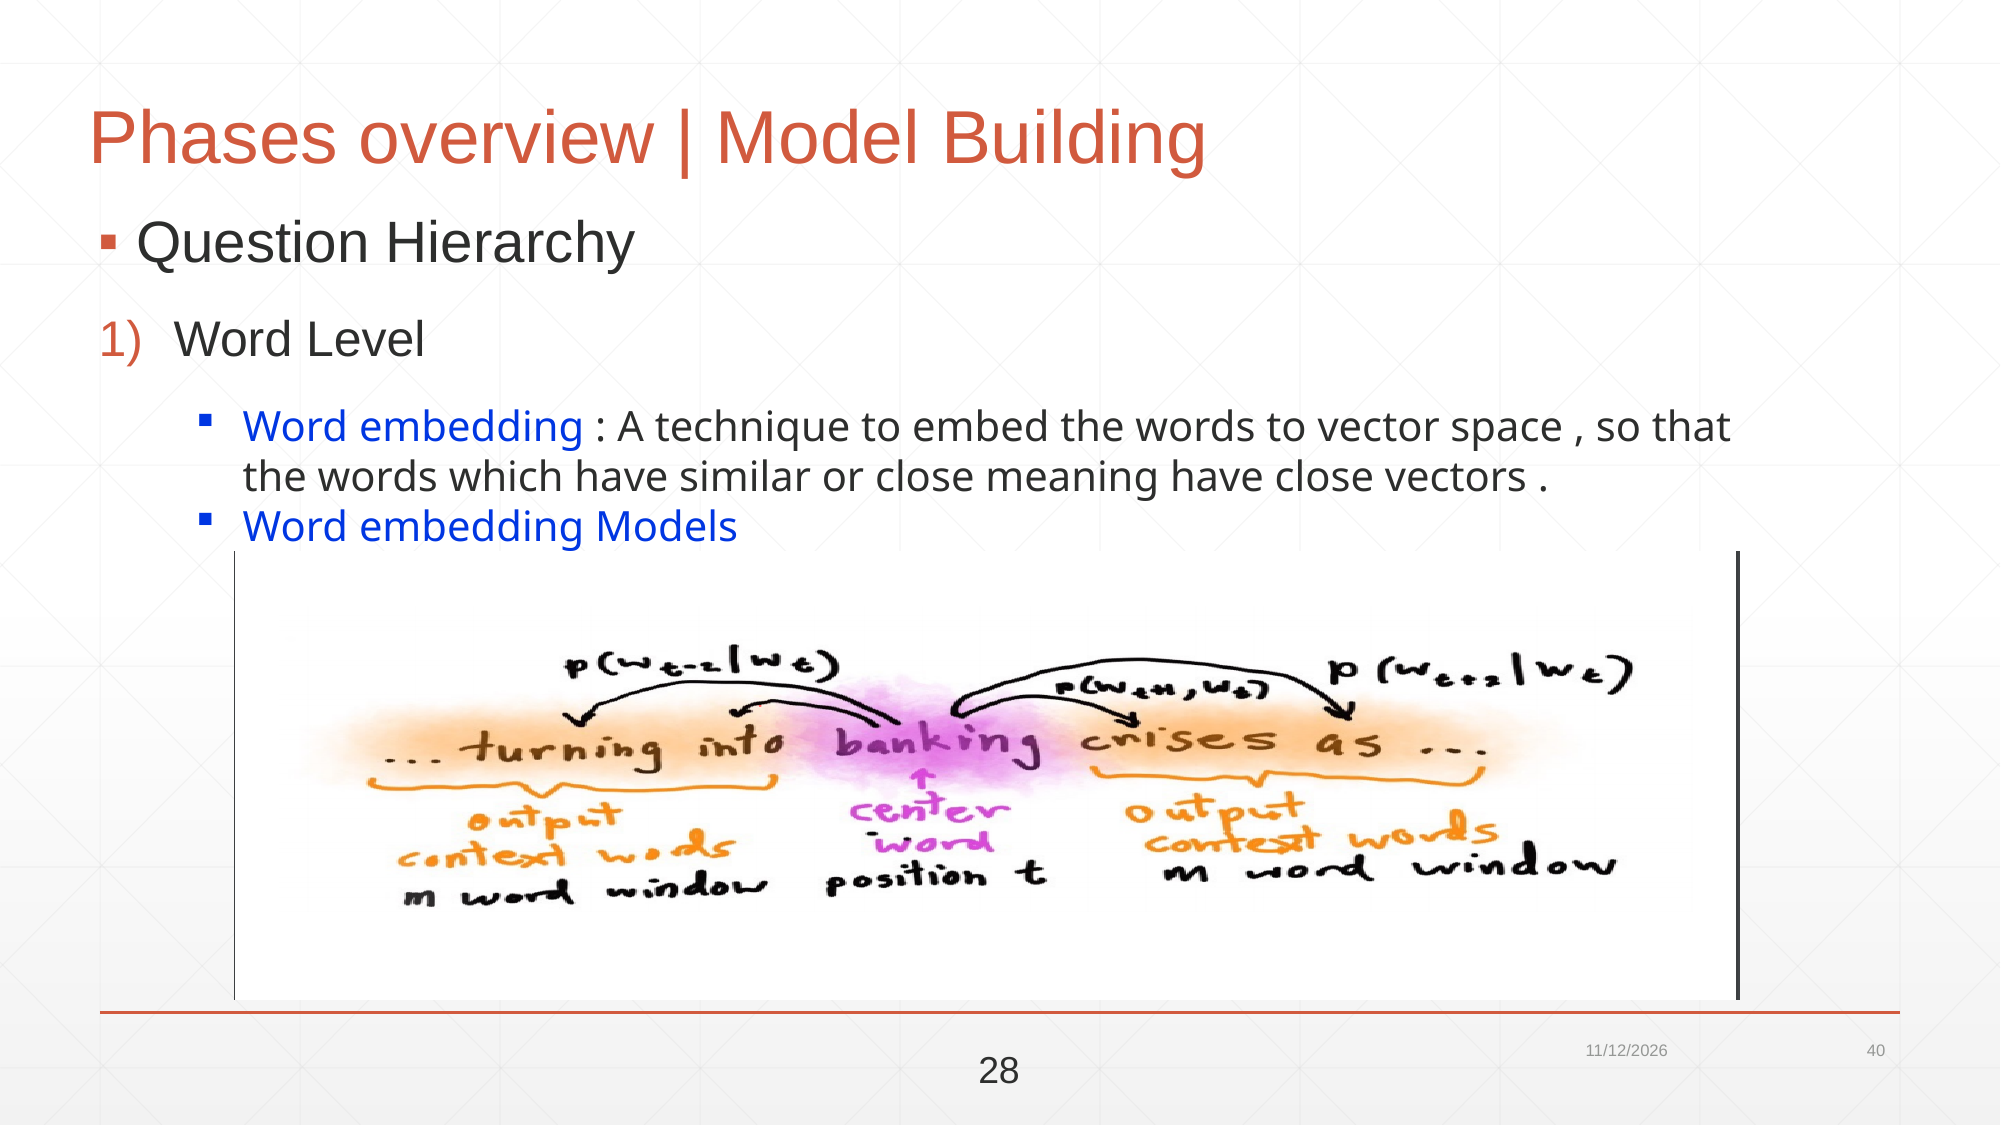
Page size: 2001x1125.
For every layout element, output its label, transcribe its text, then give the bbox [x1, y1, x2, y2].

text_box Word embedding : A technique to embed the words to vector space , so that the words which have similar or close meaning have close vectors . Word embedding Models [181, 392, 1758, 658]
title Phases overview | Model Building [73, 79, 1649, 268]
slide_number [1524, 1031, 1684, 1069]
slide_number 40 [1749, 1031, 1901, 1069]
text_box 28 [963, 1039, 1035, 1099]
list Question Hierarchy Word Level [83, 205, 1915, 992]
picture [234, 551, 1740, 1000]
